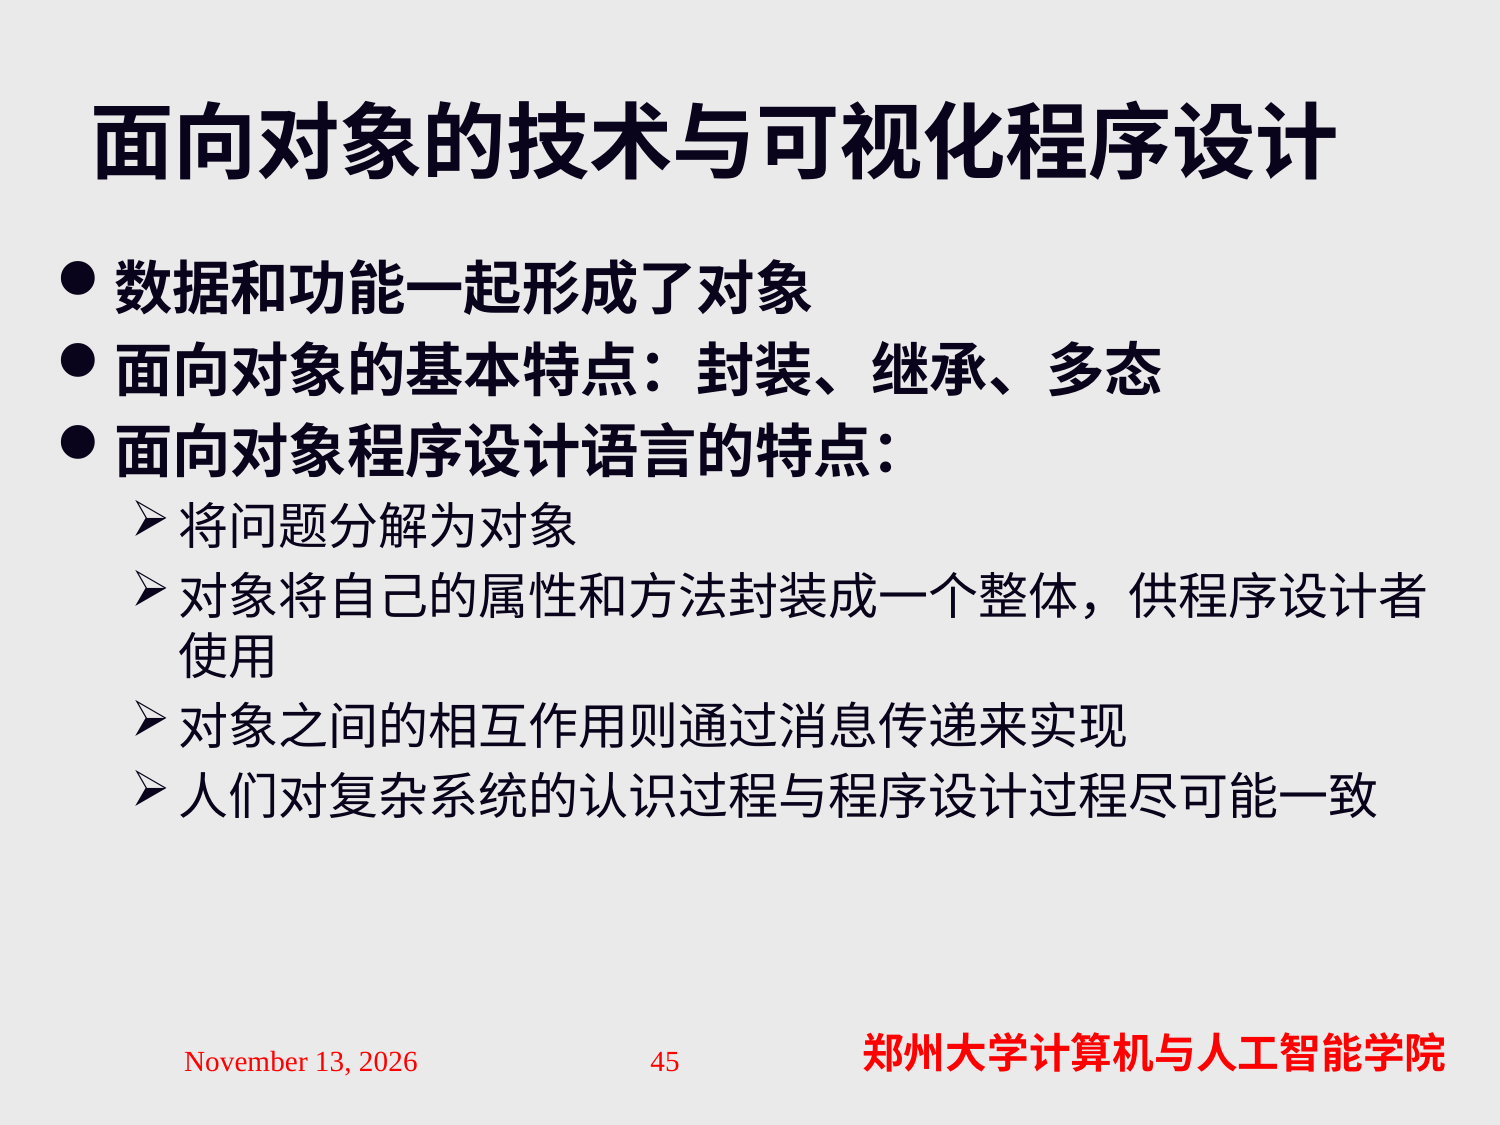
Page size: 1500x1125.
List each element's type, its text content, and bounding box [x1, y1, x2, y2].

list 数据和功能一起形成了对象 面向对象的基本特点：封装、继承、多态 面向对象程序设计语言的特点： 将问题分解为对象 对象将自己的属性和方法封装成一个整体，供程序设计者使用 对象之间的相互作用则通过消息传递来实现 人们对复杂系统的认识过程与程序设计过程尽可能一致 [40, 243, 1471, 987]
title 面向对象的技术与可视化程序设计 [74, 44, 1426, 233]
